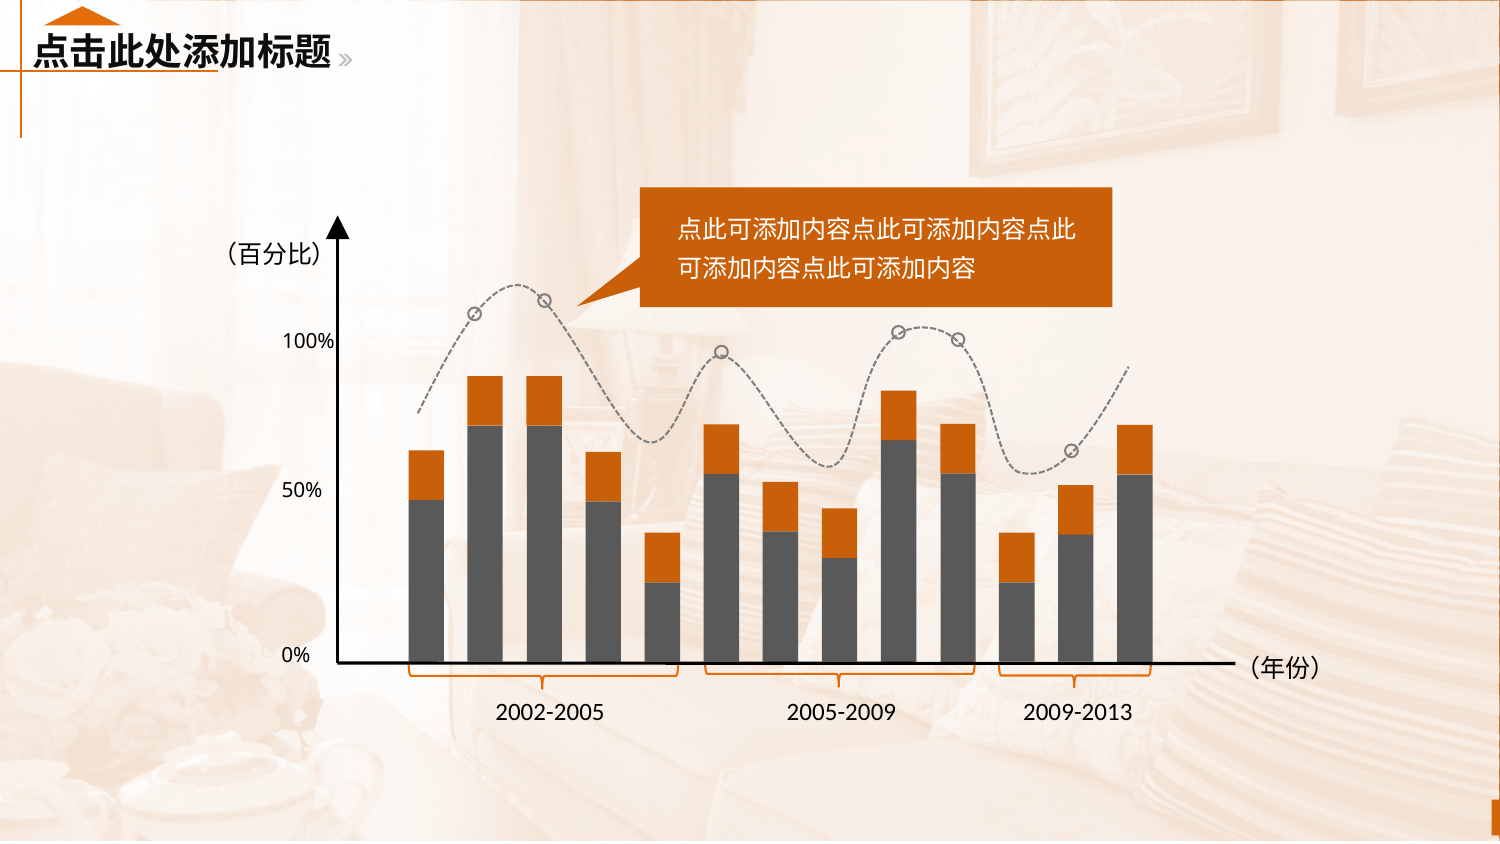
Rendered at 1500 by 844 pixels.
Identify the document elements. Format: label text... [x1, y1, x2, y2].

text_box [417, 284, 1129, 474]
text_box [408, 450, 445, 661]
text_box 2005-2009 [771, 688, 912, 733]
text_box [1116, 424, 1153, 661]
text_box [821, 508, 858, 661]
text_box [940, 482, 976, 661]
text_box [325, 215, 350, 664]
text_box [1057, 484, 1094, 661]
text_box [998, 672, 1151, 688]
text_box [703, 482, 740, 661]
text_box 2009-2013 [1008, 688, 1148, 733]
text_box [0, 0, 396, 139]
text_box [585, 482, 622, 661]
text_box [639, 186, 1113, 308]
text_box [526, 482, 563, 661]
text_box （年份） [1220, 635, 1378, 690]
text_box [408, 672, 679, 688]
text_box 0% [266, 634, 326, 674]
text_box （百分比） [197, 222, 320, 277]
text_box [705, 672, 975, 688]
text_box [467, 482, 504, 661]
text_box 2002-2005 [480, 688, 621, 733]
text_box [644, 532, 681, 661]
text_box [880, 482, 917, 661]
text_box 100% [267, 320, 320, 361]
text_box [762, 482, 799, 661]
text_box 50% [266, 468, 320, 509]
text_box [998, 532, 1035, 661]
